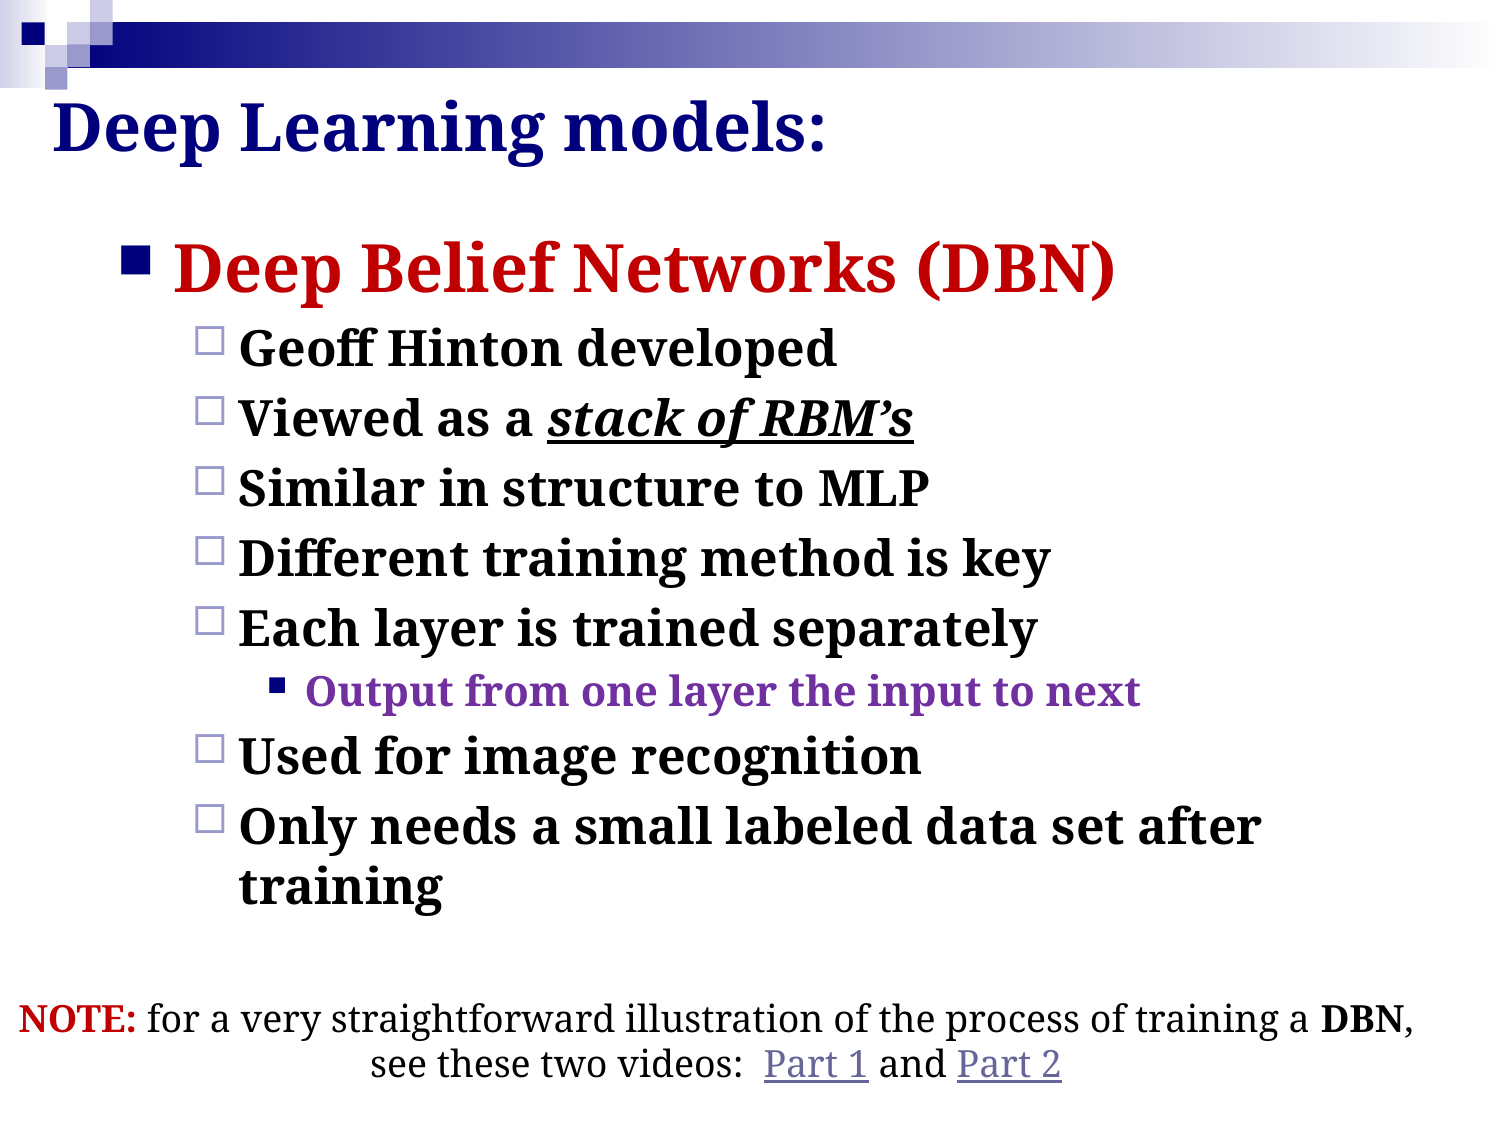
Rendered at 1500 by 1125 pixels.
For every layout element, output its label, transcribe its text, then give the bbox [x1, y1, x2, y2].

title Deep Learning models: [37, 62, 1463, 188]
text_box NOTE: for a very straightforward illustration of the process of training a DBN, see these two videos: Part 1 and Part 2 [3, 987, 1439, 1099]
list Deep Belief Networks (DBN) Geoff Hinton developed Viewed as a stack of RBM’s Similar in structure to MLP Different training method is key Each layer is trained separately Output from one layer the input to next Used for image recognition Only needs a small labeled data set after training [102, 218, 1463, 1025]
